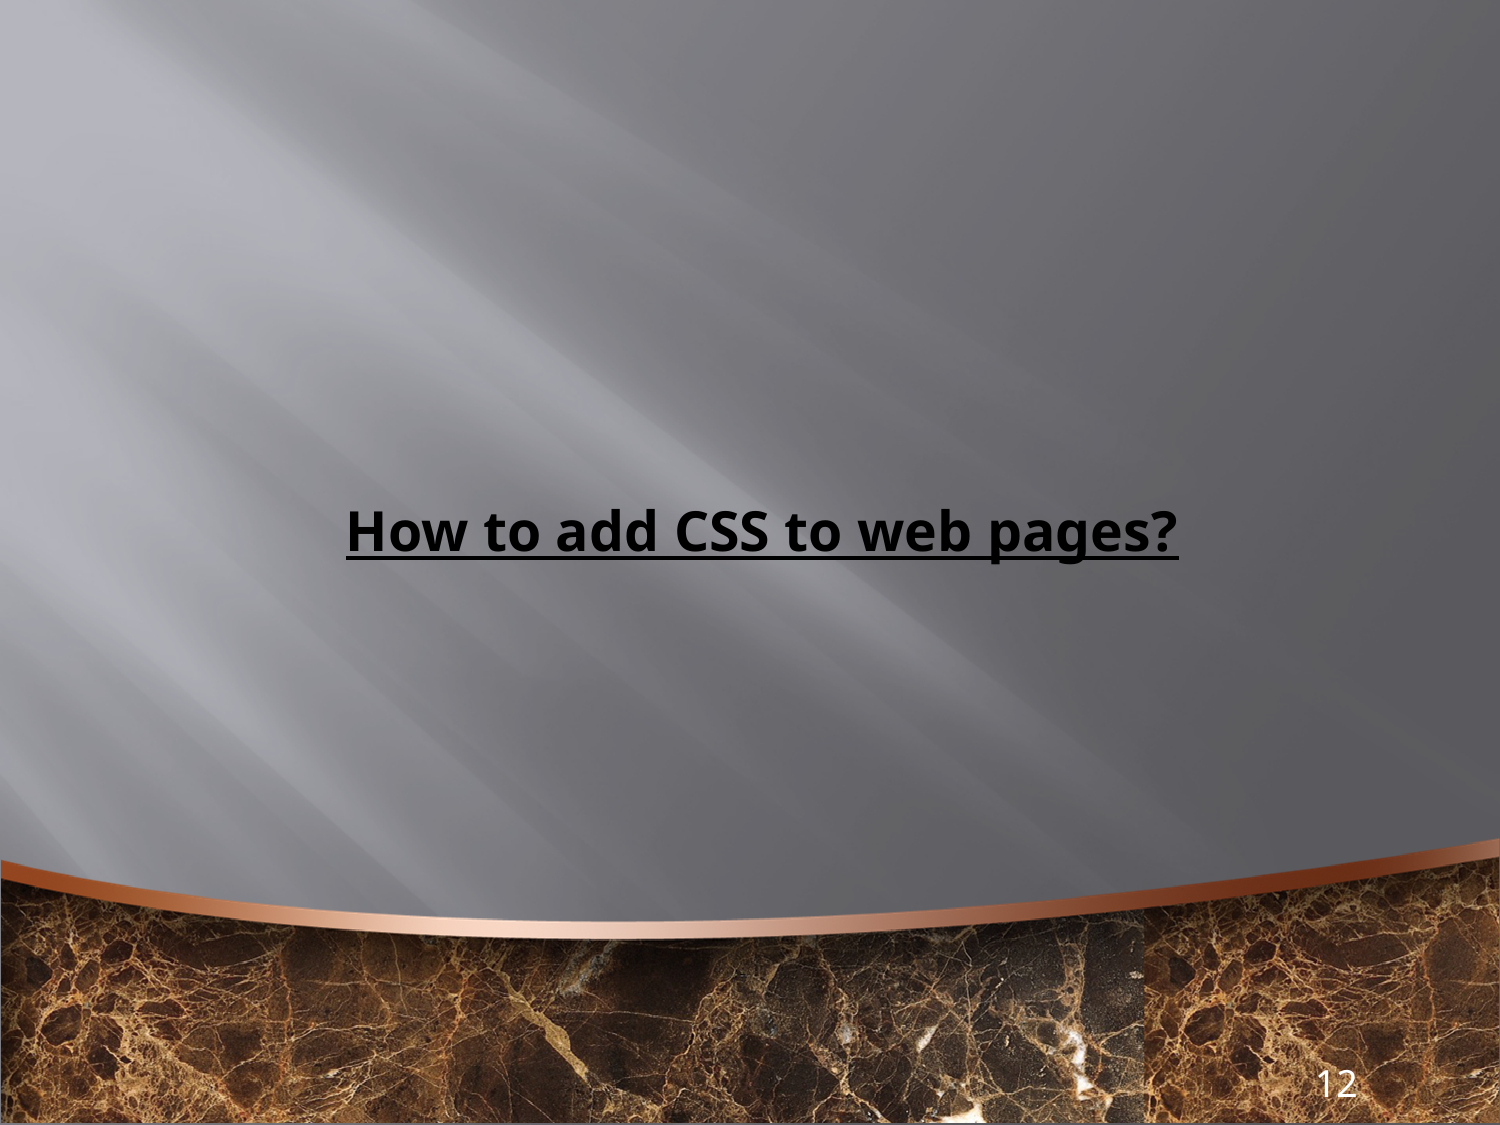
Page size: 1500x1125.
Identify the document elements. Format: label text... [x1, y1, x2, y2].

slide_number 12 [1299, 1052, 1425, 1113]
picture [0, 573, 1500, 1125]
title How to add CSS to web pages? [125, 487, 1400, 638]
footer [512, 1052, 988, 1113]
